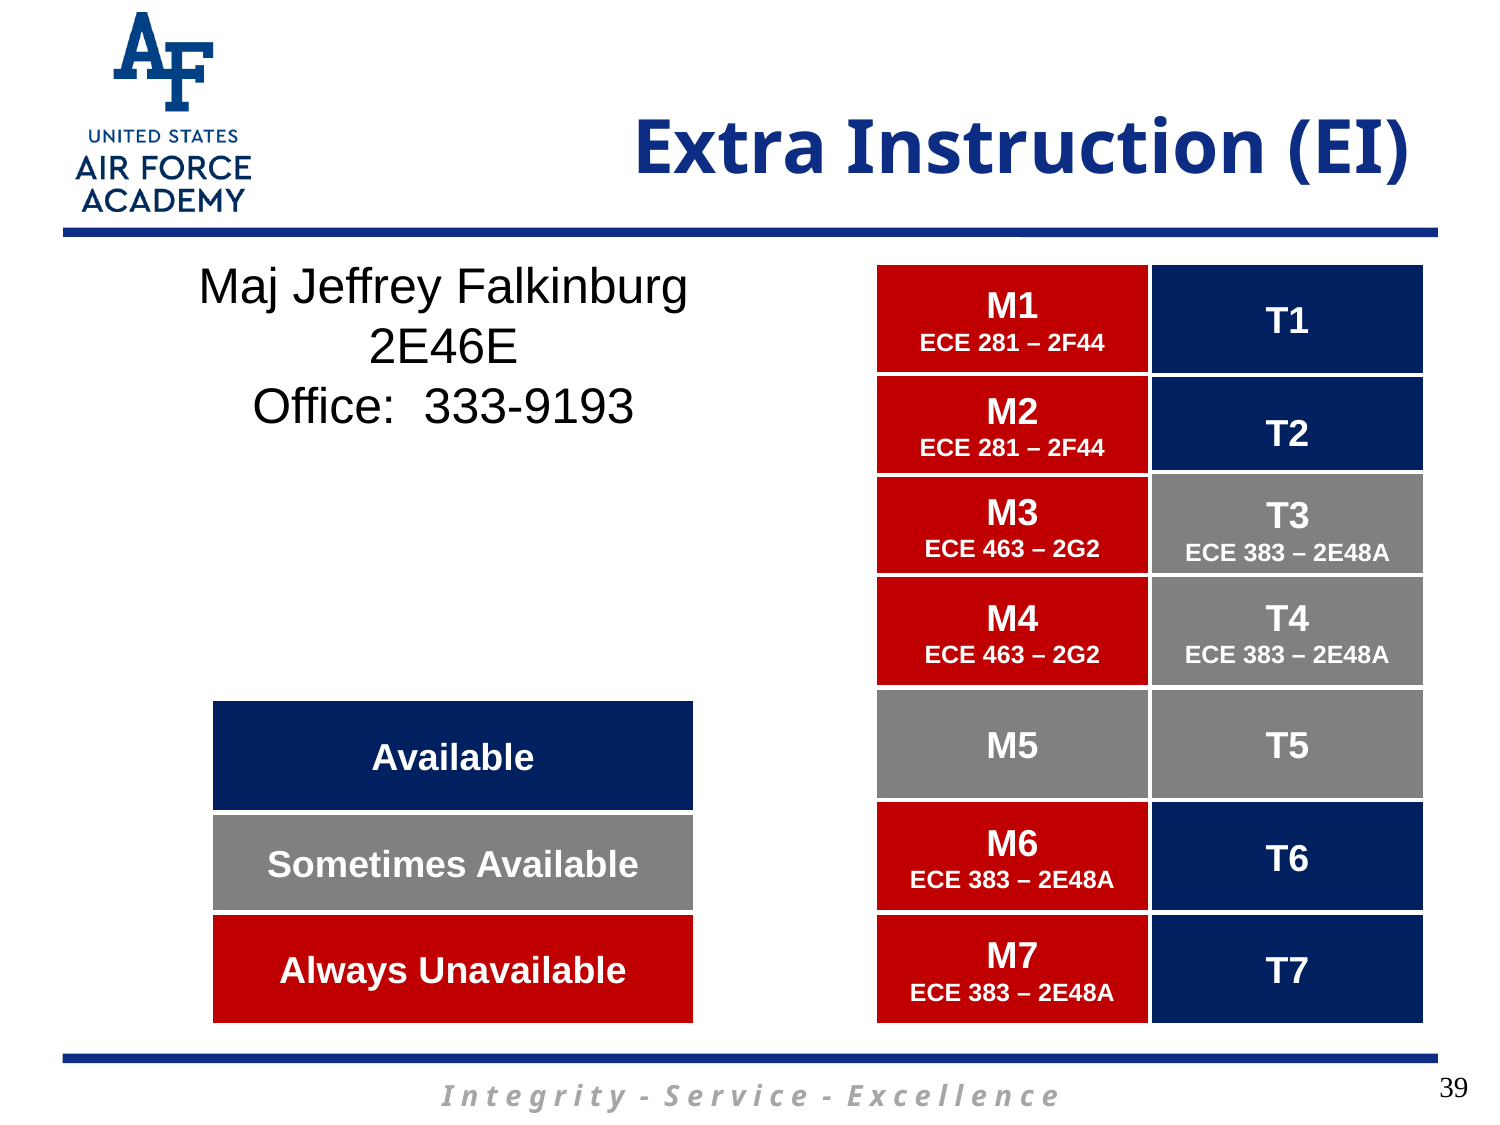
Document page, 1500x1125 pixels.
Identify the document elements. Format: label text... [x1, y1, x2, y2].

text_box T6 [1148, 798, 1427, 910]
text_box Available [209, 697, 697, 814]
text_box T4 ECE 383 – 2E48A [1148, 573, 1427, 690]
text_box T1 [1148, 260, 1427, 373]
slide_number 39 [1133, 1025, 1484, 1104]
picture [75, 12, 251, 49]
text_box M4 ECE 463 – 2G2 [873, 573, 1148, 690]
text_box M7 ECE 383 – 2E48A [873, 910, 1148, 1027]
text_box T3 ECE 383 – 2E48A [1148, 470, 1427, 573]
text_box Always Unavailable [209, 910, 697, 1027]
text_box T2 [1152, 373, 1427, 470]
text_box T7 [1148, 910, 1427, 1027]
text_box Sometimes Available [209, 814, 697, 910]
text_box M2 ECE 281 – 2F44 [873, 372, 1152, 477]
text_box T5 [1148, 690, 1427, 798]
text_box M6 ECE 383 – 2E48A [873, 802, 1148, 910]
text_box M1 ECE 281 – 2F44 [873, 260, 1148, 372]
text_box M5 [873, 690, 1148, 802]
title Extra Instruction (EI) [74, 49, 1426, 238]
text_box M3 ECE 463 – 2G2 [873, 477, 1148, 573]
text_box Maj Jeffrey Falkinburg 2E46E Office: 333-9193 [37, 246, 850, 441]
